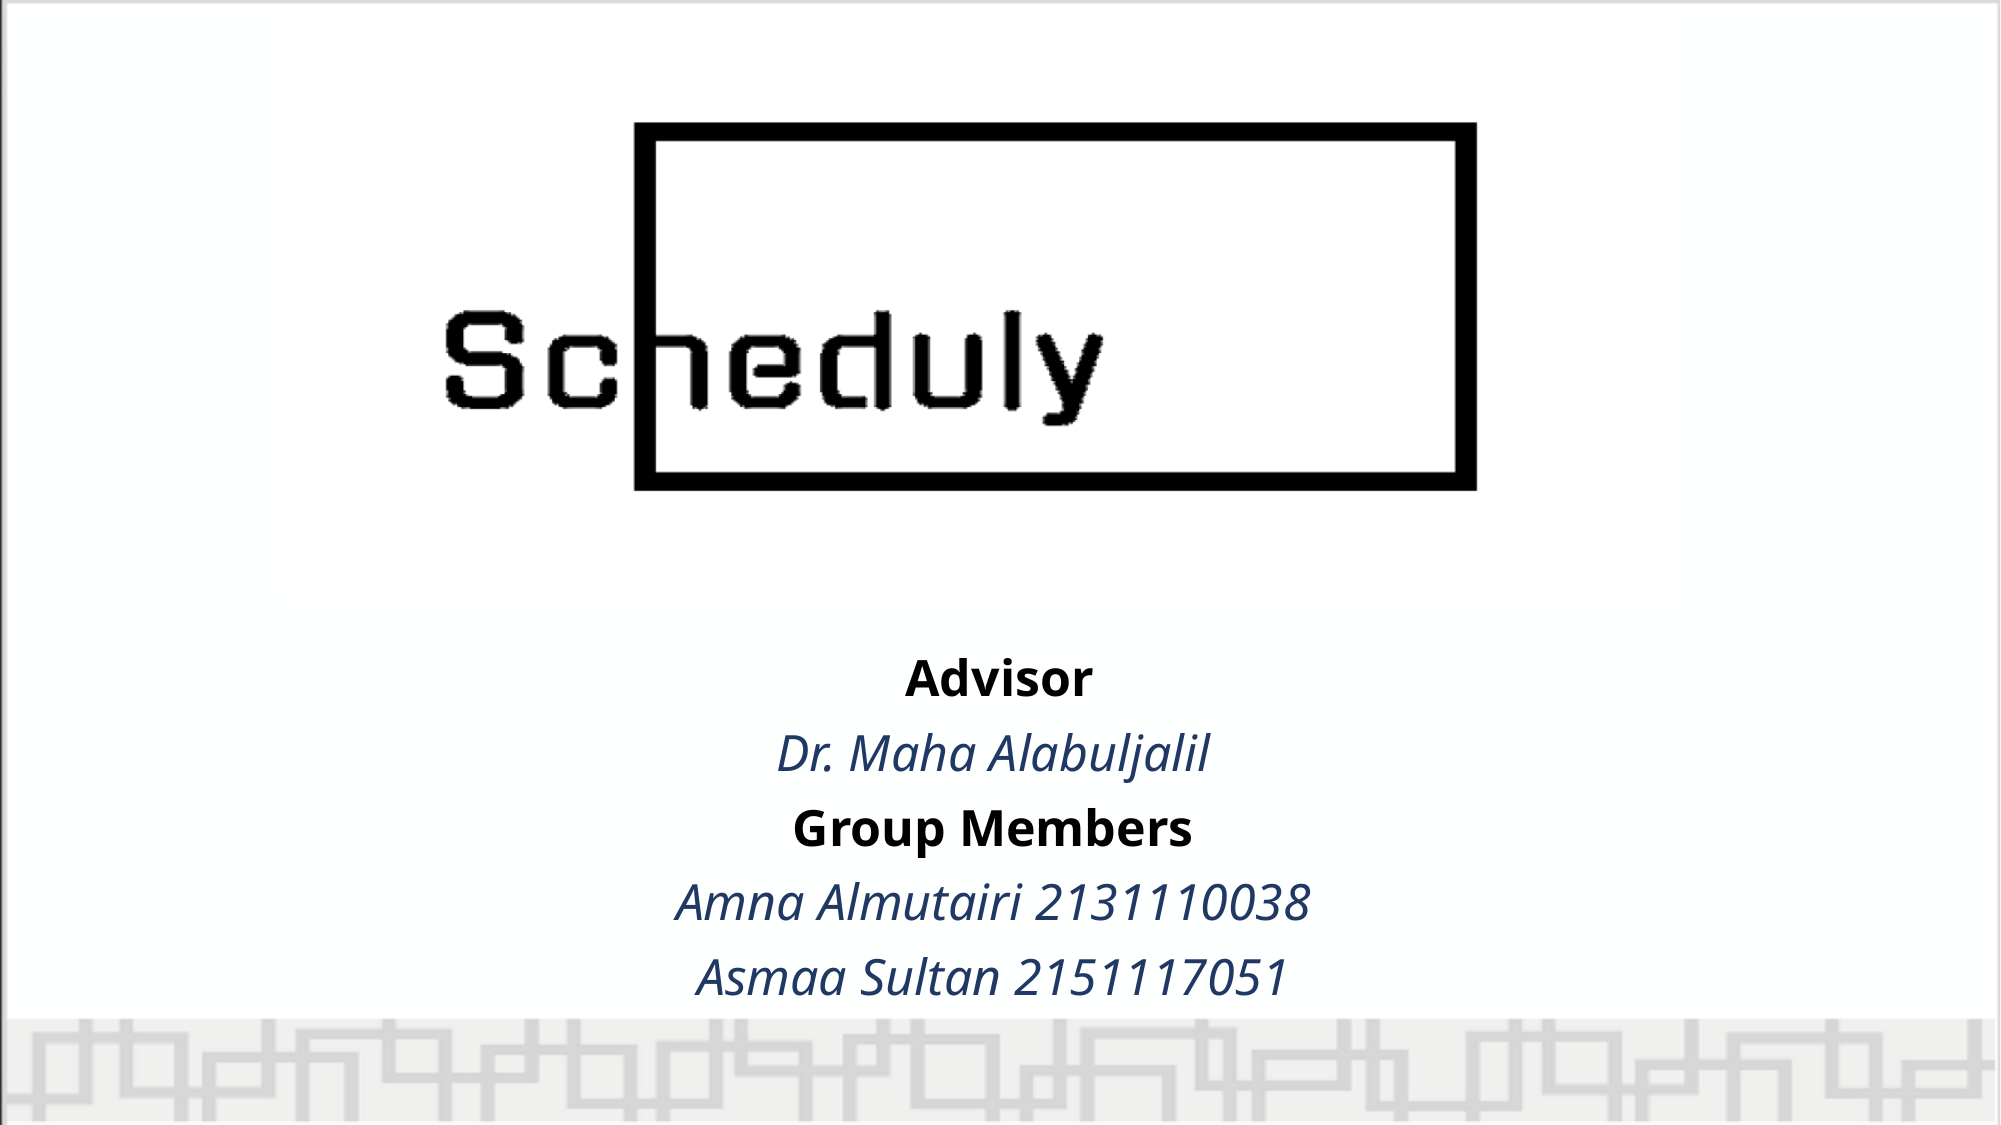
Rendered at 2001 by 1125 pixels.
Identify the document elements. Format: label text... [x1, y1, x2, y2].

picture [0, 0, 2001, 1125]
subtitle Advisor Dr. Maha Alabuljalil Group Members Amna Almutairi 2131110038 Asmaa Sultan 2151117051 [309, 645, 1691, 1049]
